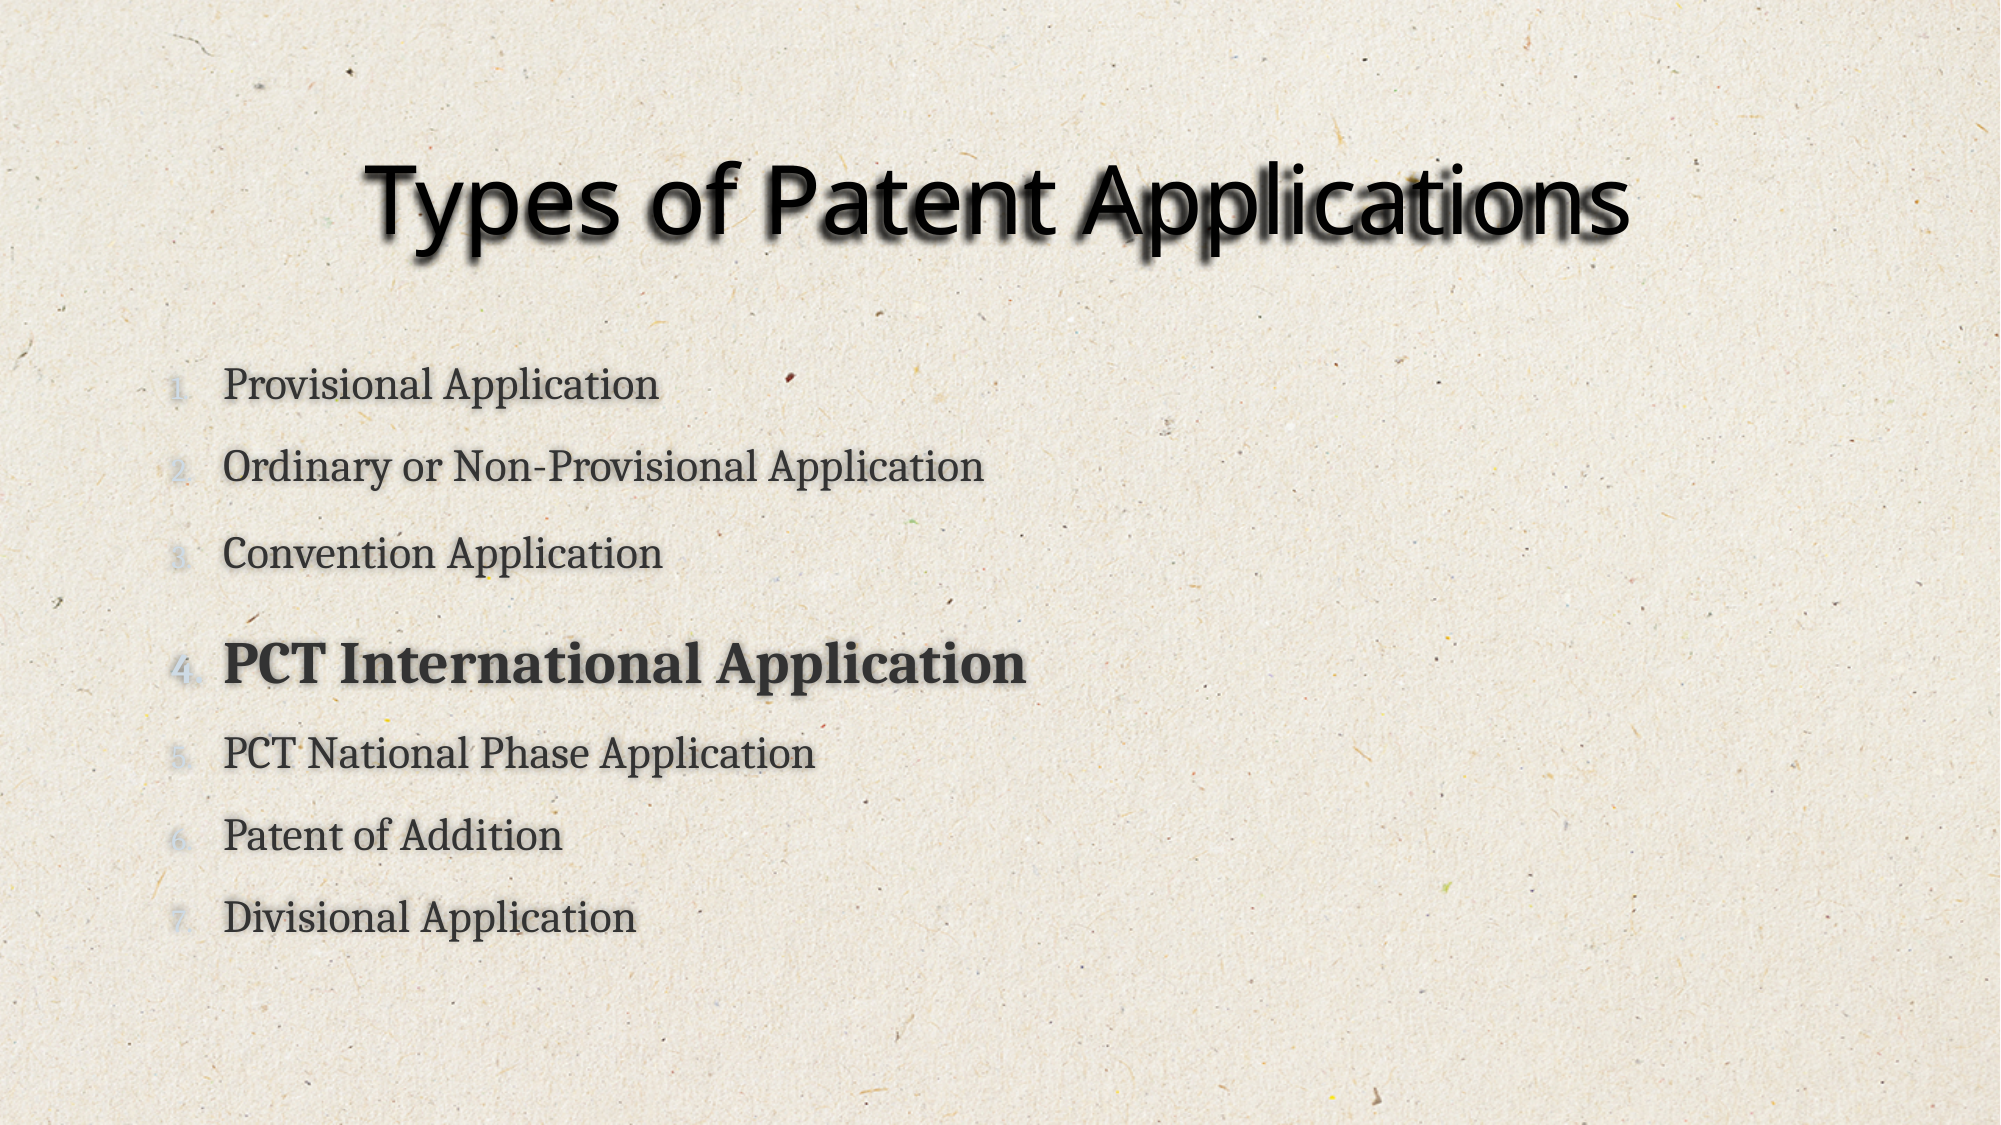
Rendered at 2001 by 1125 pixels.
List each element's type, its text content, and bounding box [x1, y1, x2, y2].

list Provisional Application Ordinary or Non-Provisional Application Convention Application PCT International Application PCT National Phase Application Patent of Addition Divisional Application [149, 340, 1849, 950]
picture [0, 0, 2001, 1125]
title Types of Patent Applications [149, 99, 1849, 307]
